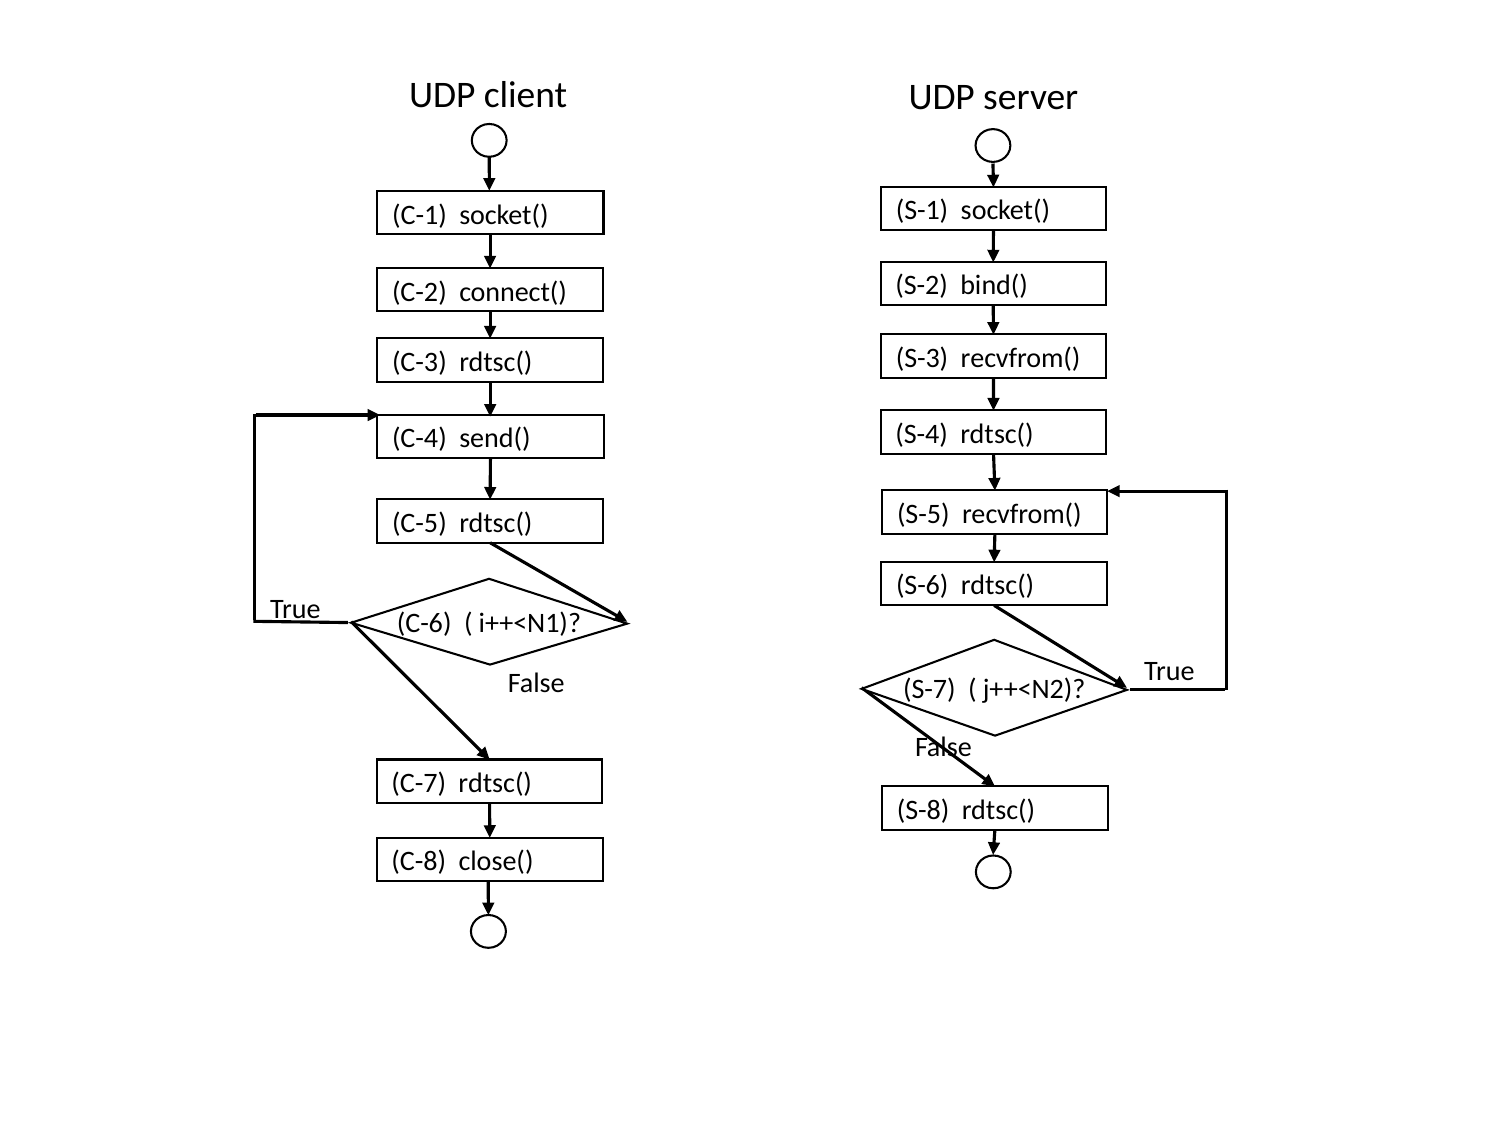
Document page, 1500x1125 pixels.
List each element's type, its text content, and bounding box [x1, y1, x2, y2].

text_box (S-5) recvfrom() [881, 489, 1108, 535]
text_box (S-2) bind() [880, 261, 1107, 306]
text_box [974, 128, 1012, 163]
text_box False [900, 720, 997, 770]
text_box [253, 62, 628, 948]
text_box (S-3) recvfrom() [880, 333, 1107, 379]
text_box (S-4) rdtsc() [880, 409, 1107, 455]
text_box [974, 854, 1012, 890]
text_box (S-8) rdtsc() [881, 785, 1109, 831]
text_box True [1129, 645, 1213, 694]
text_box (S-7) ( j++<N2)? [858, 638, 1129, 737]
text_box (S-1) socket() [880, 186, 1107, 231]
text_box UDP server [893, 64, 1095, 125]
text_box (S-6) rdtsc() [880, 561, 1108, 606]
